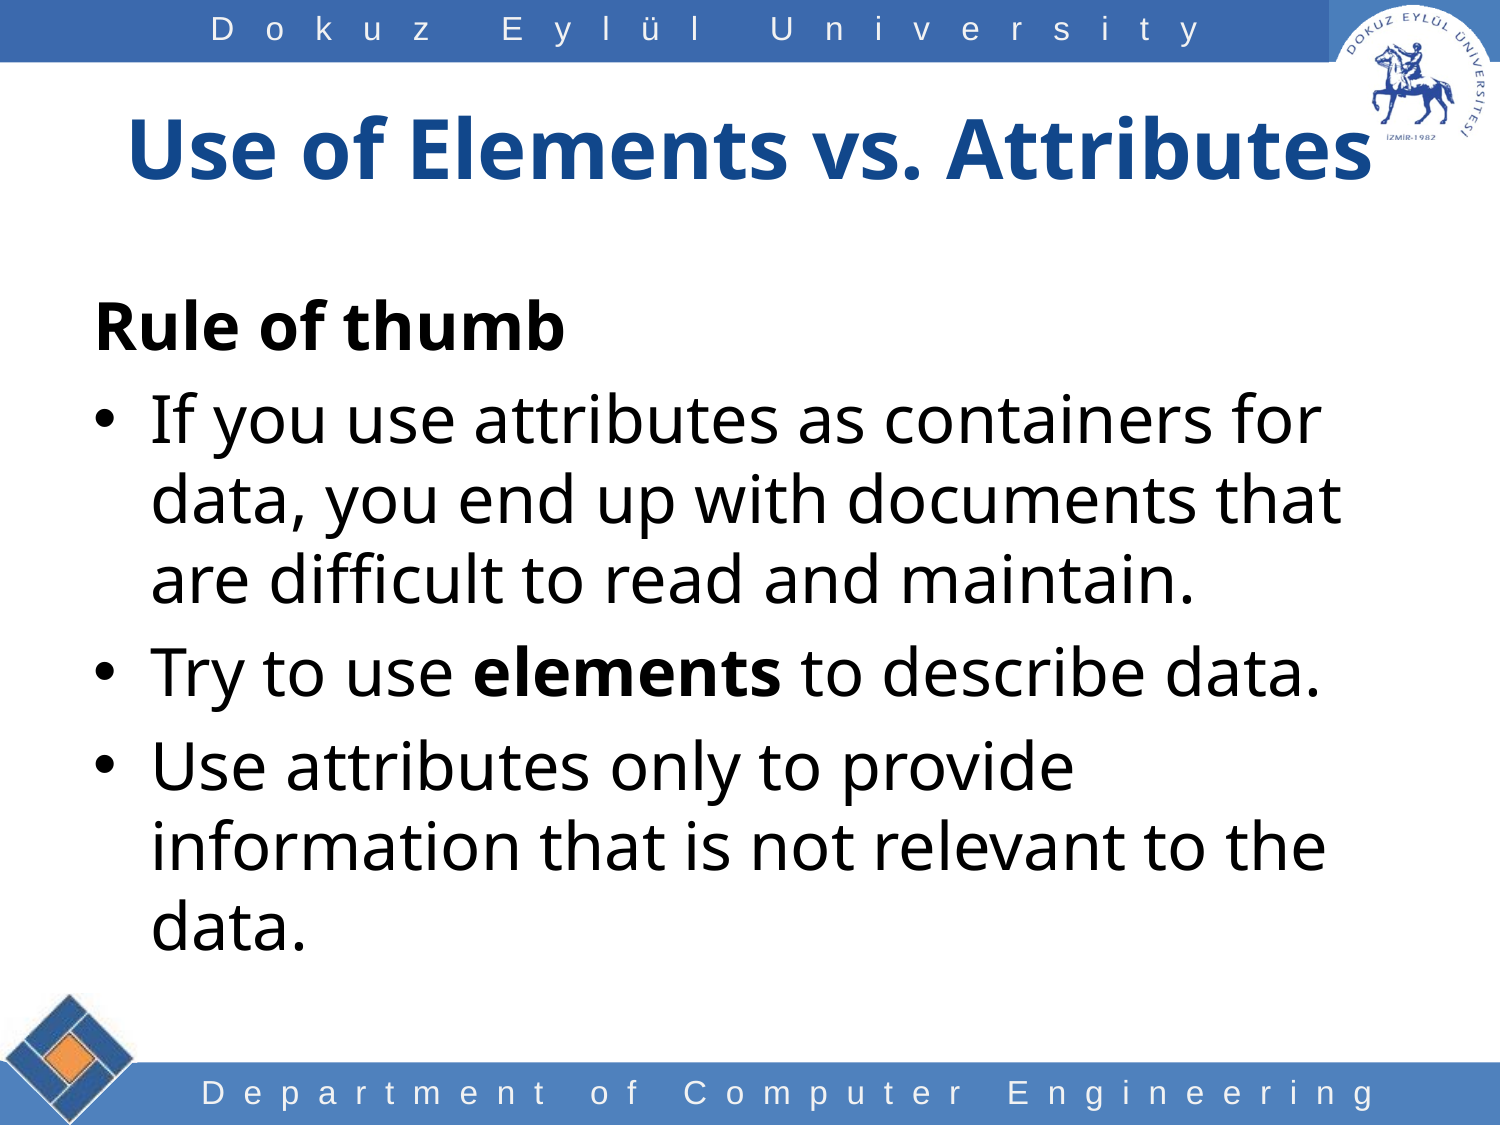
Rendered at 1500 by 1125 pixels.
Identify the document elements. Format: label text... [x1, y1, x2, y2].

picture [1329, 0, 1500, 149]
title Use of Elements vs. Attributes [75, 60, 1425, 233]
picture [0, 993, 138, 1124]
list Rule of thumb If you use attributes as containers for data, you end up with documents that are difficult to read and maintain. Try to use elements to describe data. Use attributes only to provide information that is not relevant to the data. [78, 276, 1429, 1045]
